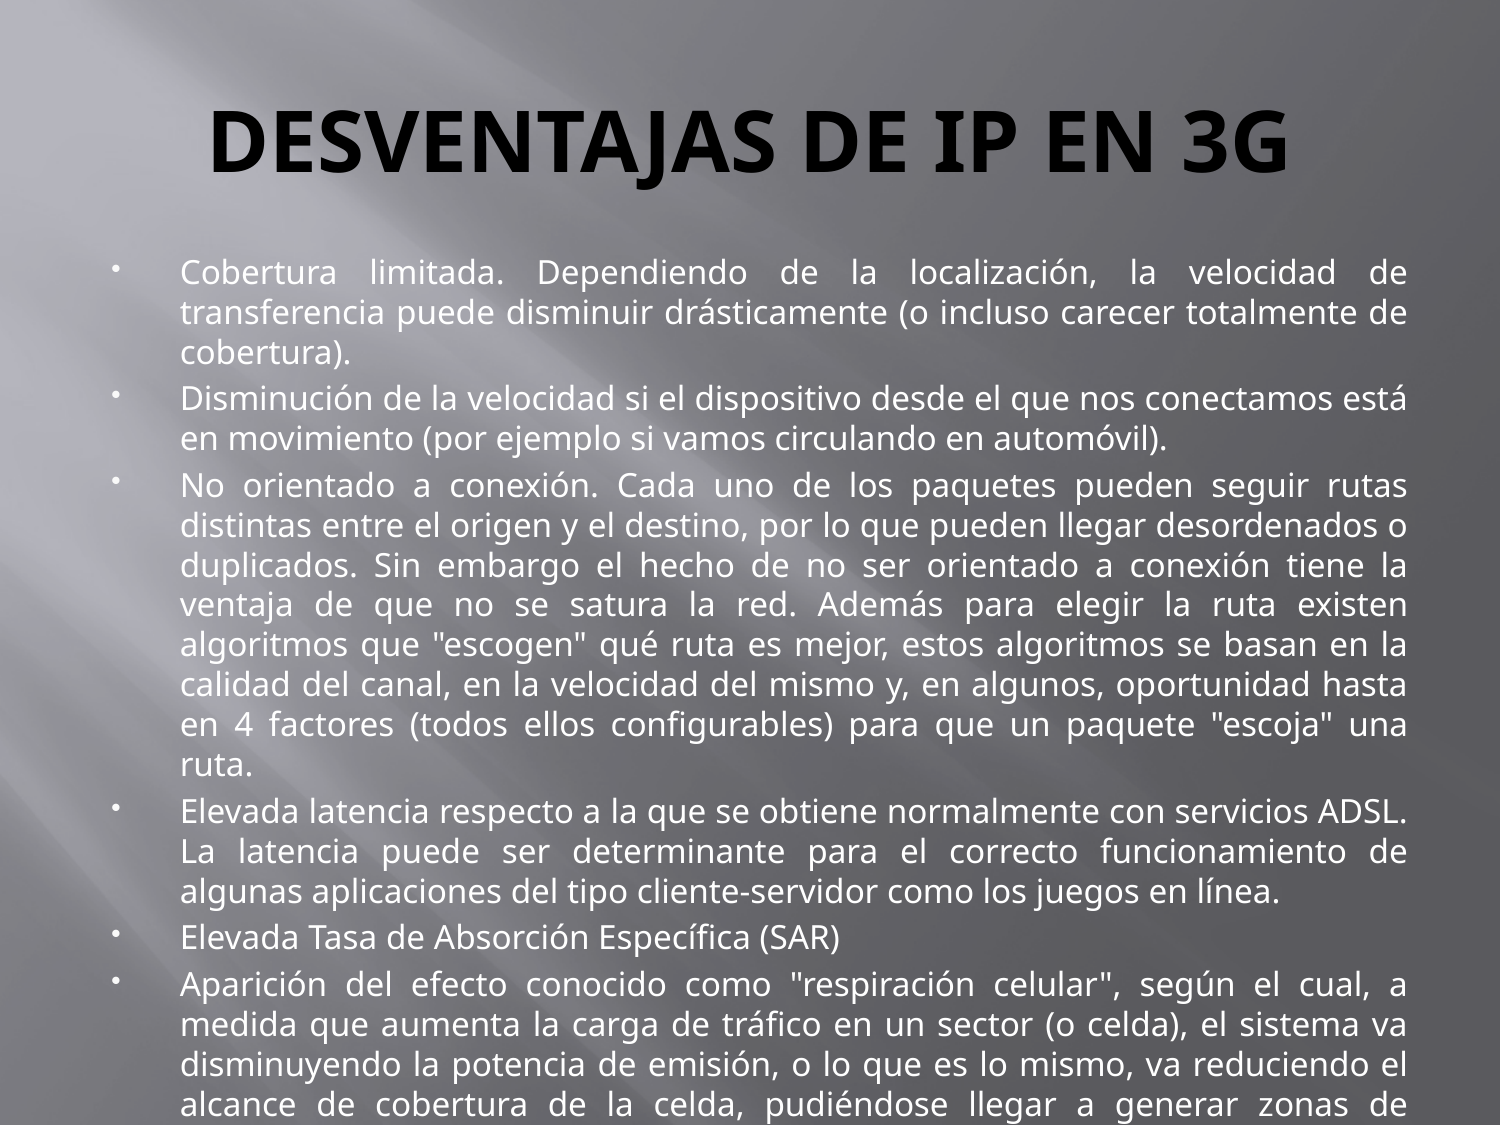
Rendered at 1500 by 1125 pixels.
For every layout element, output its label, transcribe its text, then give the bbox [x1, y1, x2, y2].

title DESVENTAJAS DE IP EN 3G [75, 45, 1425, 233]
list Cobertura limitada. Dependiendo de la localización, la velocidad de transferencia puede disminuir drásticamente (o incluso carecer totalmente de cobertura). Disminución de la velocidad si el dispositivo desde el que nos conectamos está en movimiento (por ejemplo si vamos circulando en automóvil). No orientado a conexión. Cada uno de los paquetes pueden seguir rutas distintas entre el origen y el destino, por lo que pueden llegar desordenados o duplicados. Sin embargo el hecho de no ser orientado a conexión tiene la ventaja de que no se satura la red. Además para elegir la ruta existen algoritmos que "escogen" qué ruta es mejor, estos algoritmos se basan en la calidad del canal, en la velocidad del mismo y, en algunos, oportunidad hasta en 4 factores (todos ellos configurables) para que un paquete "escoja" una ruta. Elevada latencia respecto a la que se obtiene normalmente con servicios ADSL. La latencia puede ser determinante para el correcto funcionamiento de algunas aplicaciones del tipo cliente-servidor como los juegos en línea. Elevada Tasa de Absorción Específica (SAR) Aparición del efecto conocido como "respiración celular", según el cual, a medida que aumenta la carga de tráfico en un sector (o celda), el sistema va disminuyendo la potencia de emisión, o lo que es lo mismo, va reduciendo el alcance de cobertura de la celda, pudiéndose llegar a generar zonas de "sombra" (sin cobertura), entre celdas adyacentes. [75, 243, 1425, 1016]
